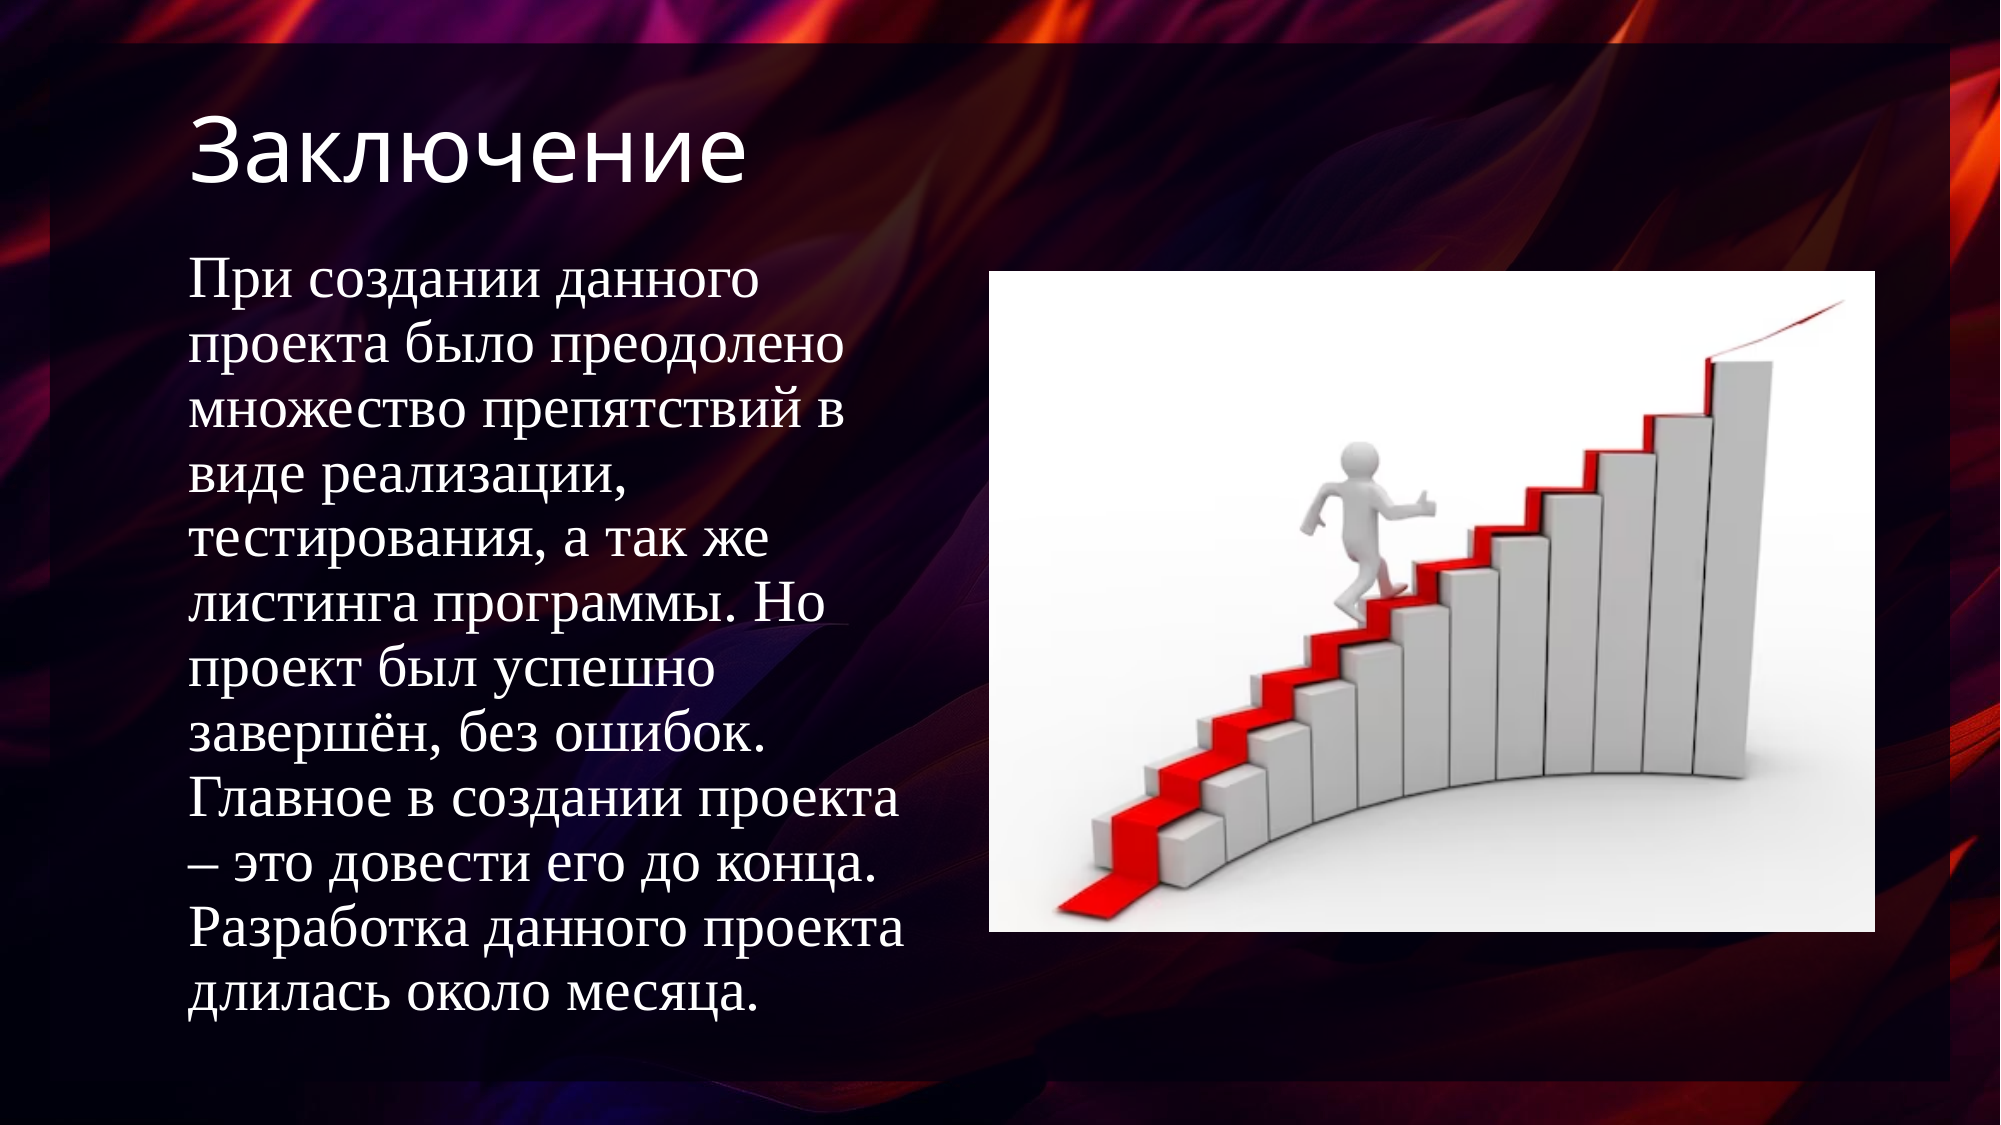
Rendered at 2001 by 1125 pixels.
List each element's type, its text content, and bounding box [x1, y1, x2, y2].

list При создании данного проекта было преодолено множество препятствий в виде реализации, тестирования, а так же листинга программы. Но проект был успешно завершён, без ошибок. Главное в создании проекта – это довести его до конца. Разработка данного проекта длилась около месяца. [173, 238, 932, 1085]
picture [0, 0, 2000, 1125]
title Заключение [174, 40, 1825, 266]
